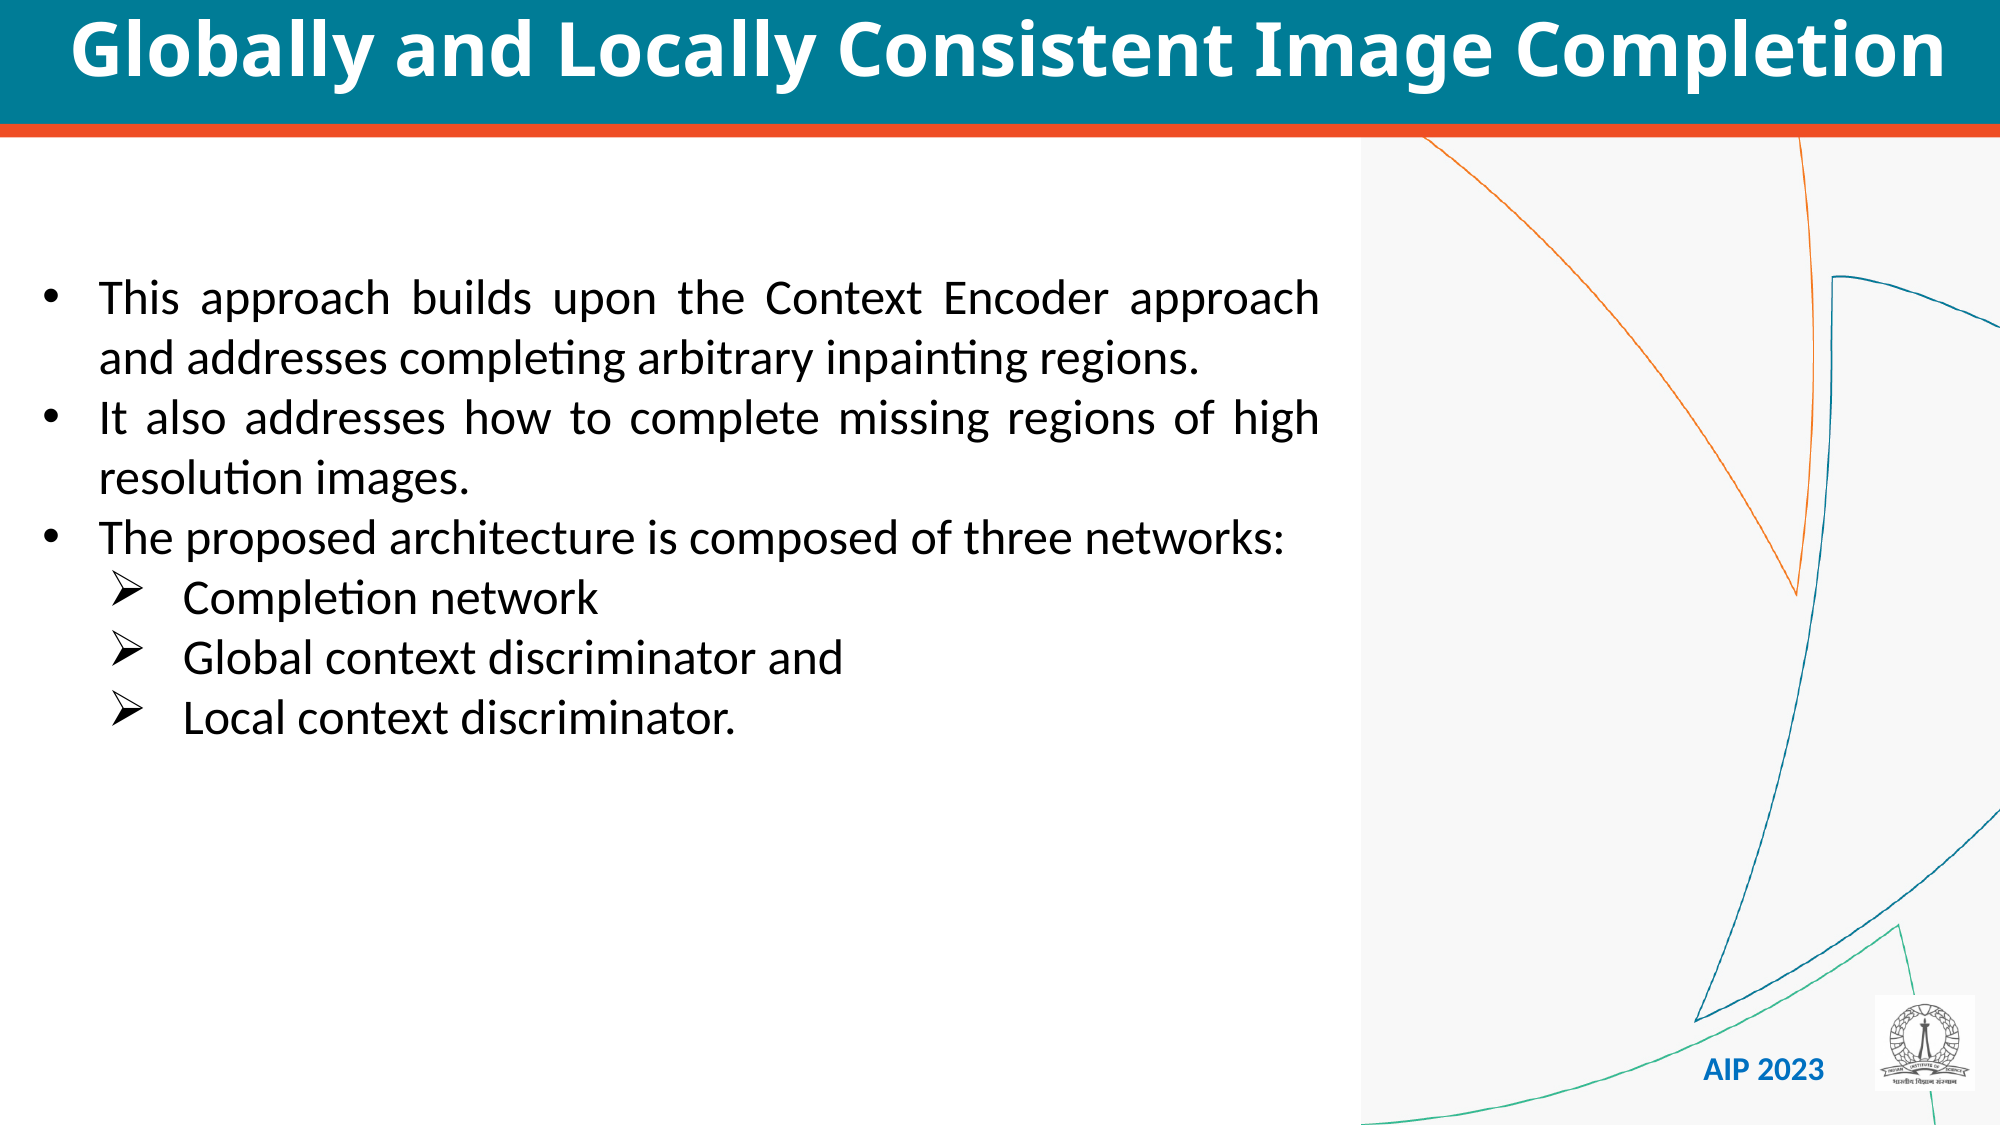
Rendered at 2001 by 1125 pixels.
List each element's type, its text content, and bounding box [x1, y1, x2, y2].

picture [1361, 138, 2000, 1125]
text_box Globally and Locally Consistent Image Completion [13, 0, 1987, 100]
text_box This approach builds upon the Context Encoder approach and addresses completing arbitrary inpainting regions. It also addresses how to complete missing regions of high resolution images. The proposed architecture is composed of three networks: Completion network Global context discriminator and Local context discriminator. [27, 197, 1336, 1043]
text_box AIP 2023 [1688, 1039, 1889, 1095]
